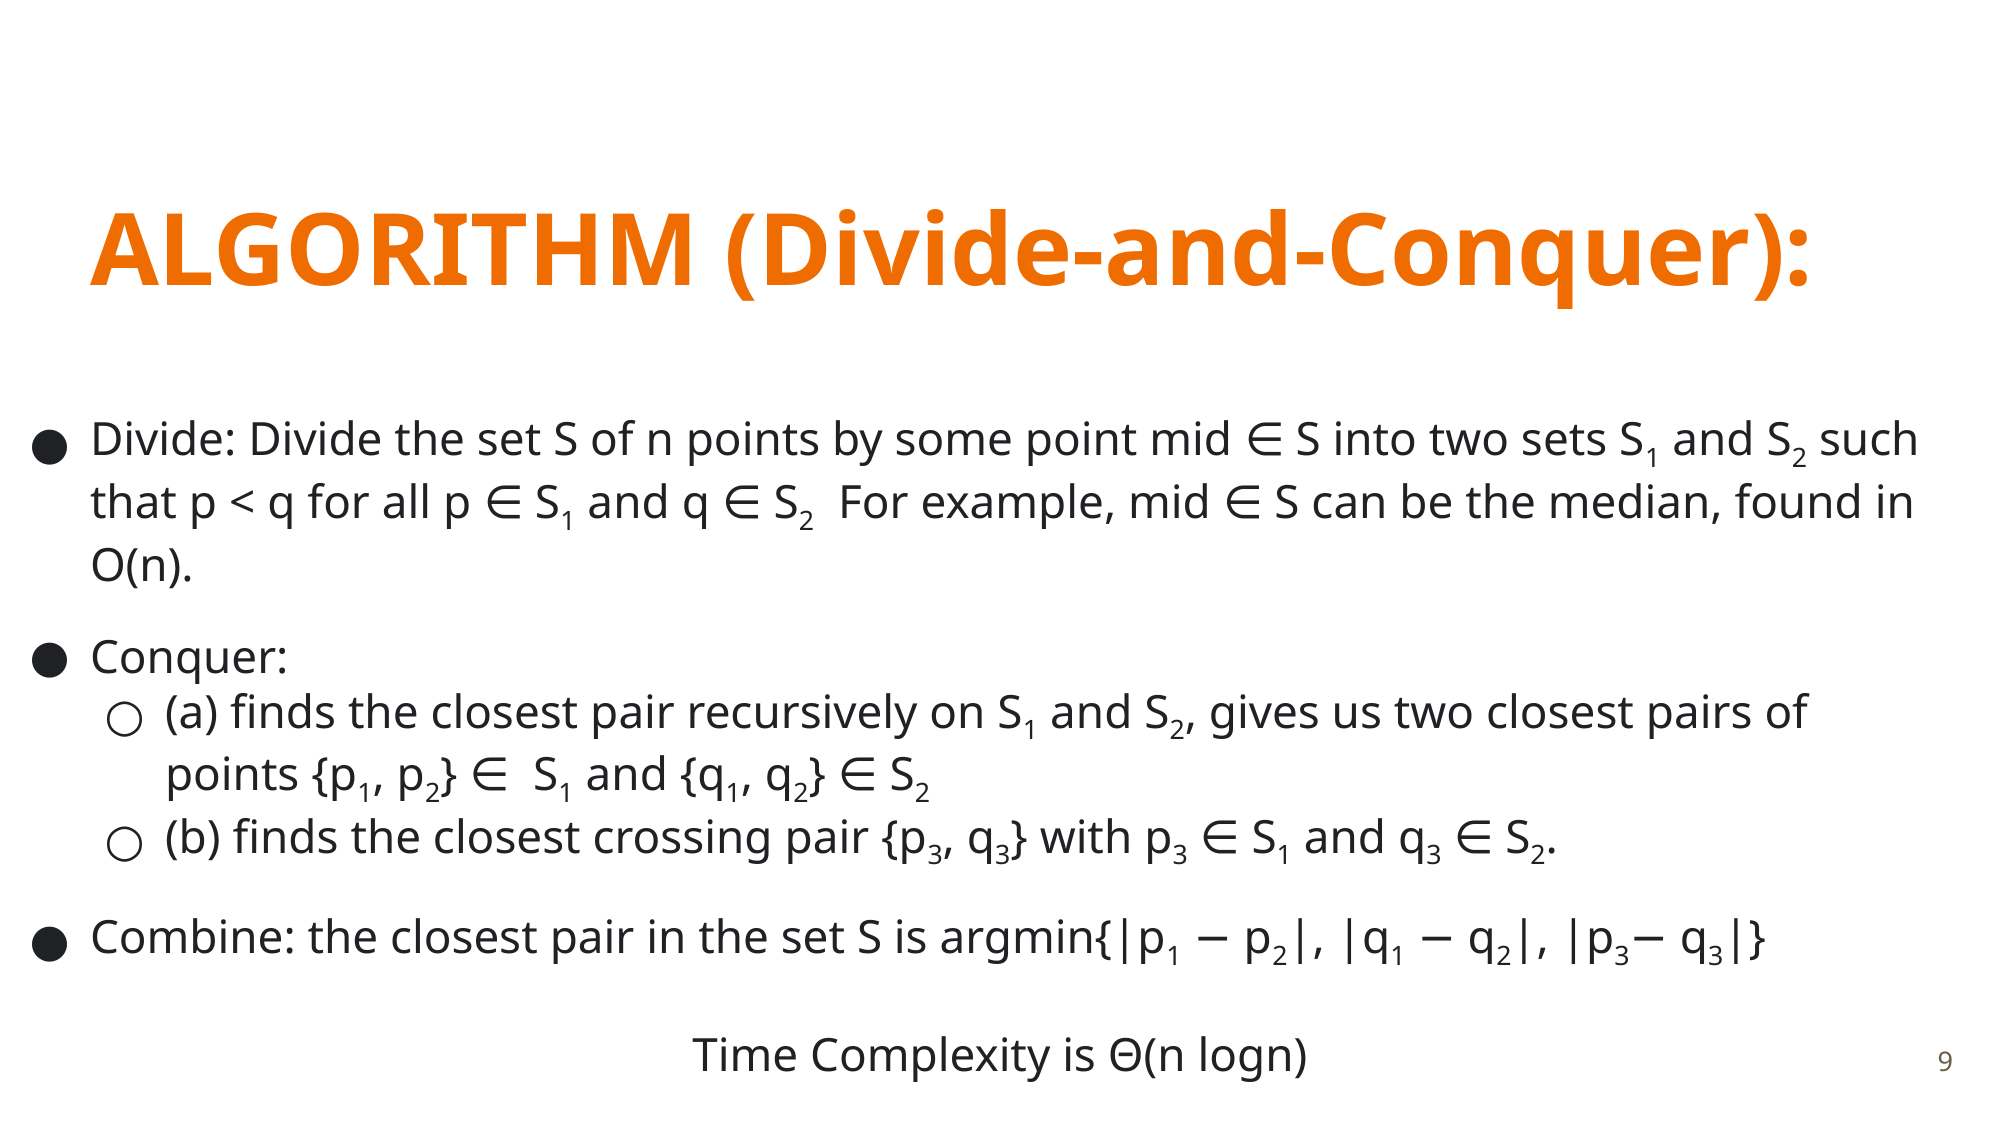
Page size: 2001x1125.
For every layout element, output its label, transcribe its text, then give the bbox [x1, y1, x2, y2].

slide_number ‹#› [1853, 1019, 1974, 1106]
text_box ALGORITHM (Divide-and-Conquer): Divide: Divide the set S of n points by some point mid ∈ S into two sets S1 and S2 such that p < q for all p ∈ S1 and q ∈ S2 For example, mid ∈ S can be the median, found in O(n). Conquer: (a) finds the closest pair recursively on S1 and S2, gives us two closest pairs of points {p1, p2} ∈ S1 and {q1, q2} ∈ S2 (b) finds the closest crossing pair {p3, q3} with p3 ∈ S1 and q3 ∈ S2. Combine: the closest pair in the set S is argmin{|p1 − p2|, |q1 − q2|, |p3− q3|} Time Complexity is Θ(n logn) [0, 50, 2000, 1096]
